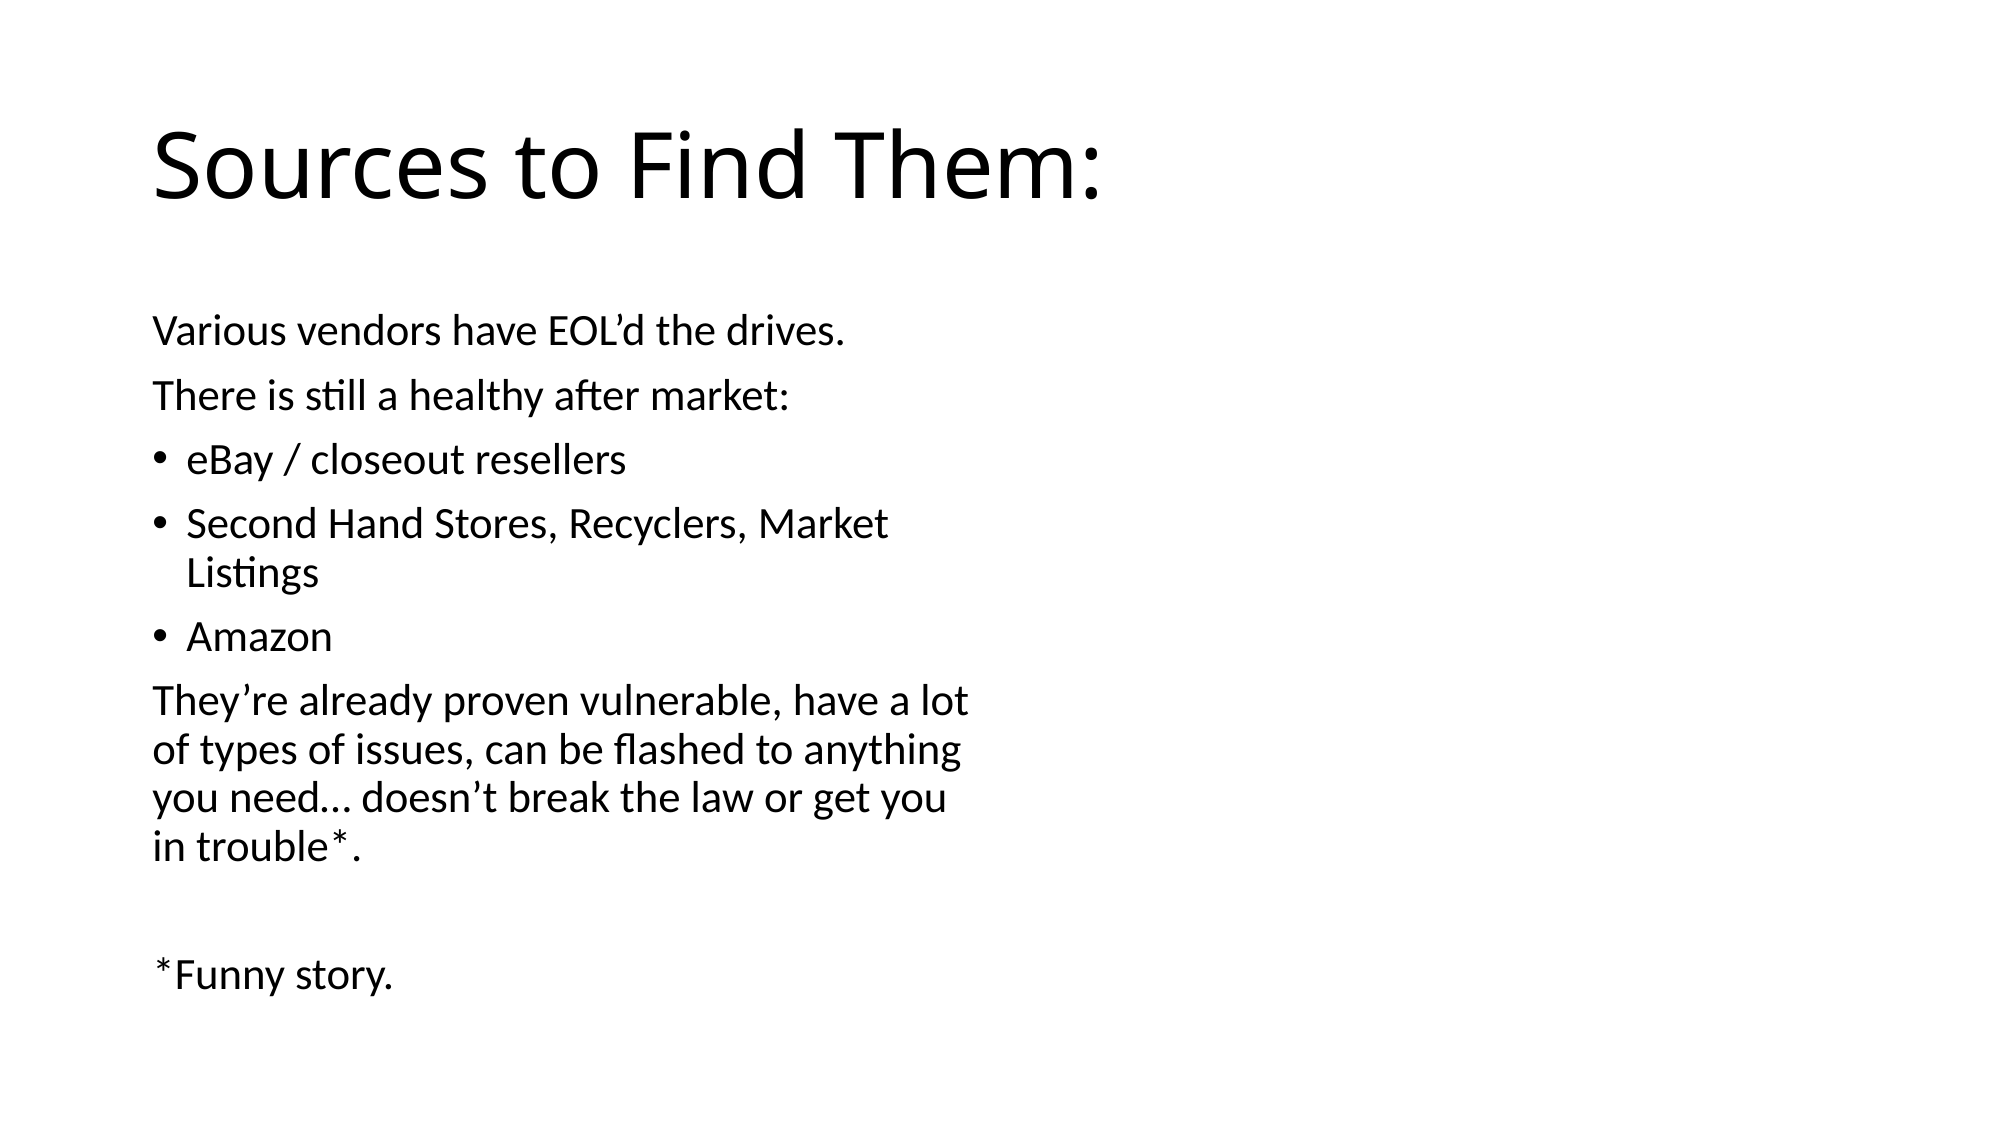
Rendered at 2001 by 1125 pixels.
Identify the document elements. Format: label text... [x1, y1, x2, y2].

title Sources to Find Them: [137, 59, 1863, 278]
list Various vendors have EOL’d the drives. There is still a healthy after market: eBay / closeout resellers Second Hand Stores, Recyclers, Market Listings Amazon They’re already proven vulnerable, have a lot of types of issues, can be flashed to anything you need… doesn’t break the law or get you in trouble*. *Funny story. [137, 299, 1000, 1014]
